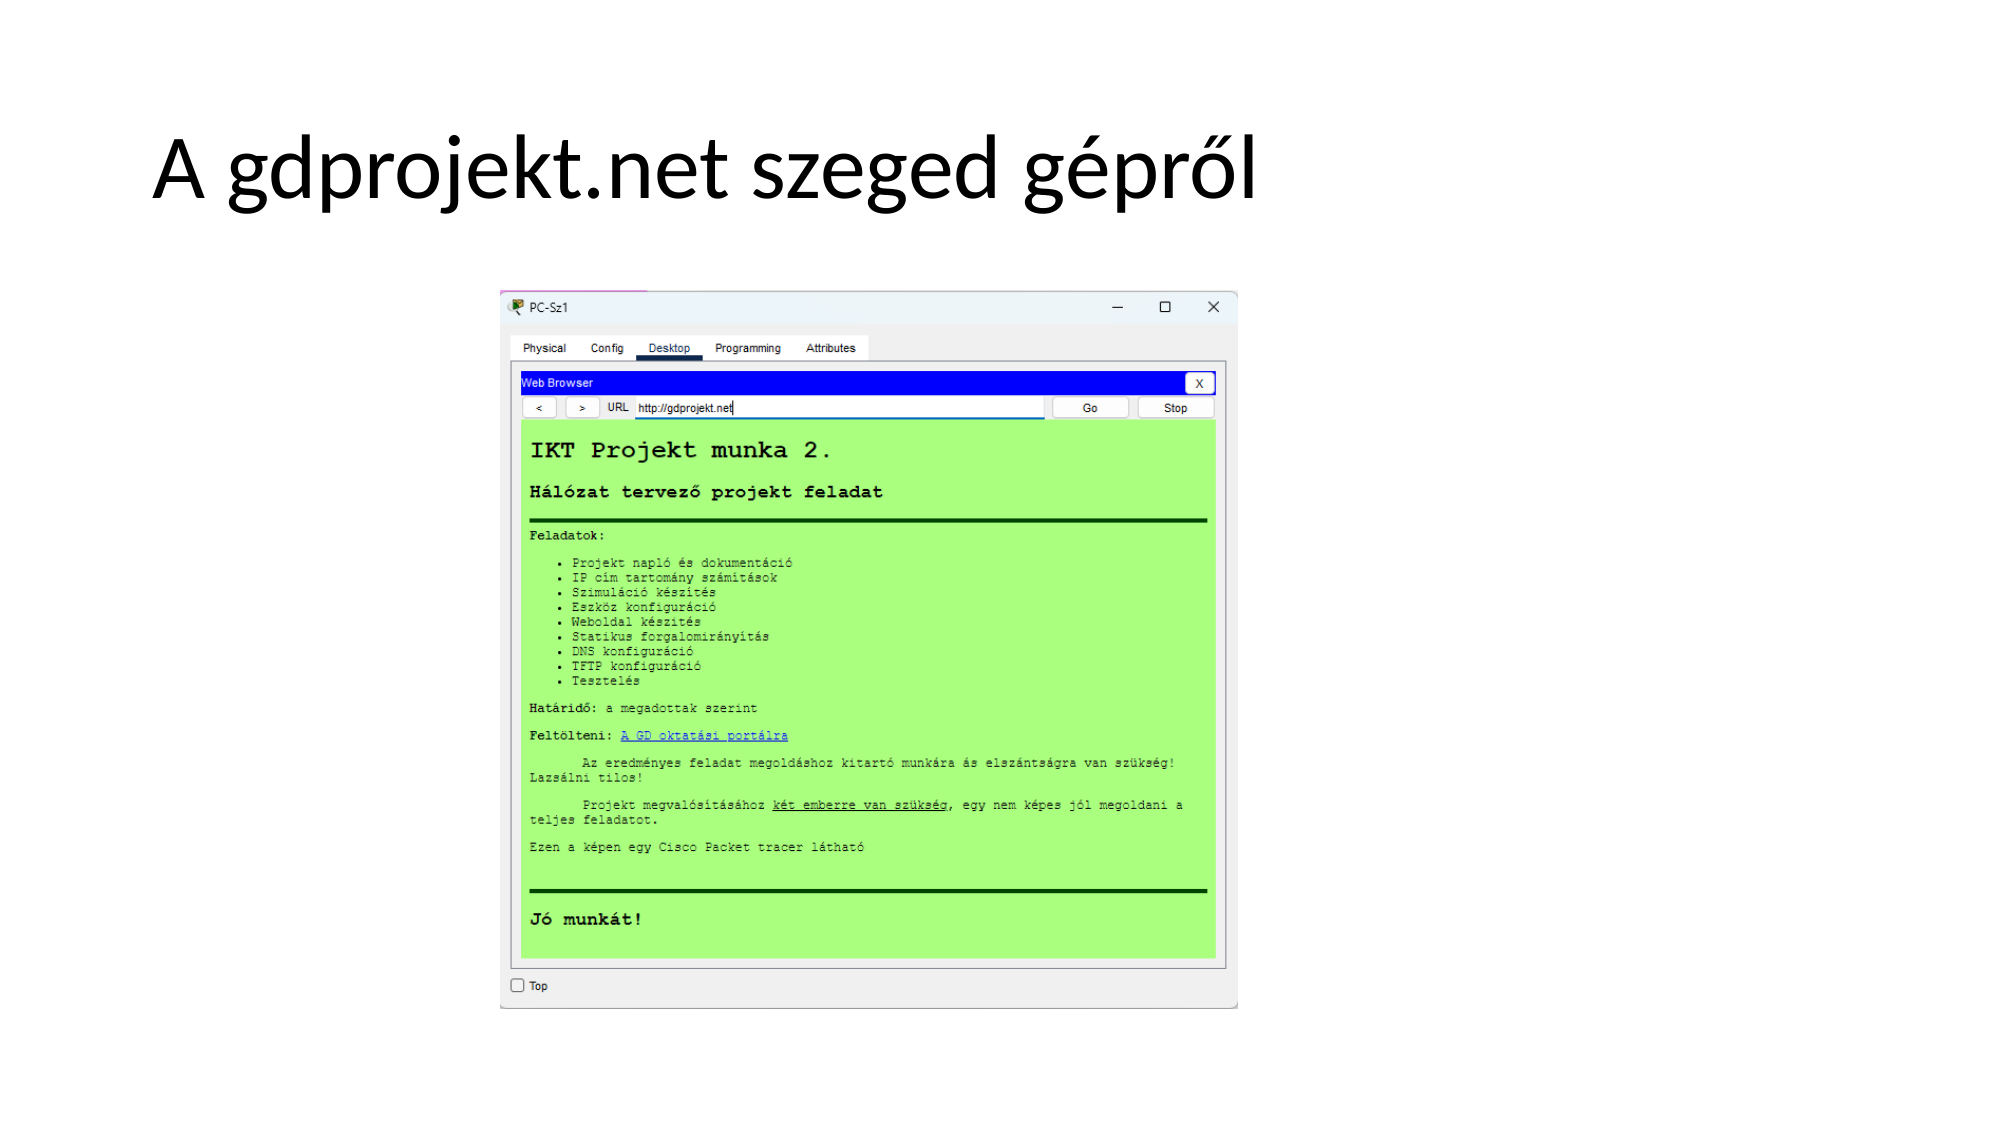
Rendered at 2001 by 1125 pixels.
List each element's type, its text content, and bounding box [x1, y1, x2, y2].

title A gdprojekt.net szeged gépről [137, 59, 1863, 278]
picture [500, 290, 1238, 1009]
